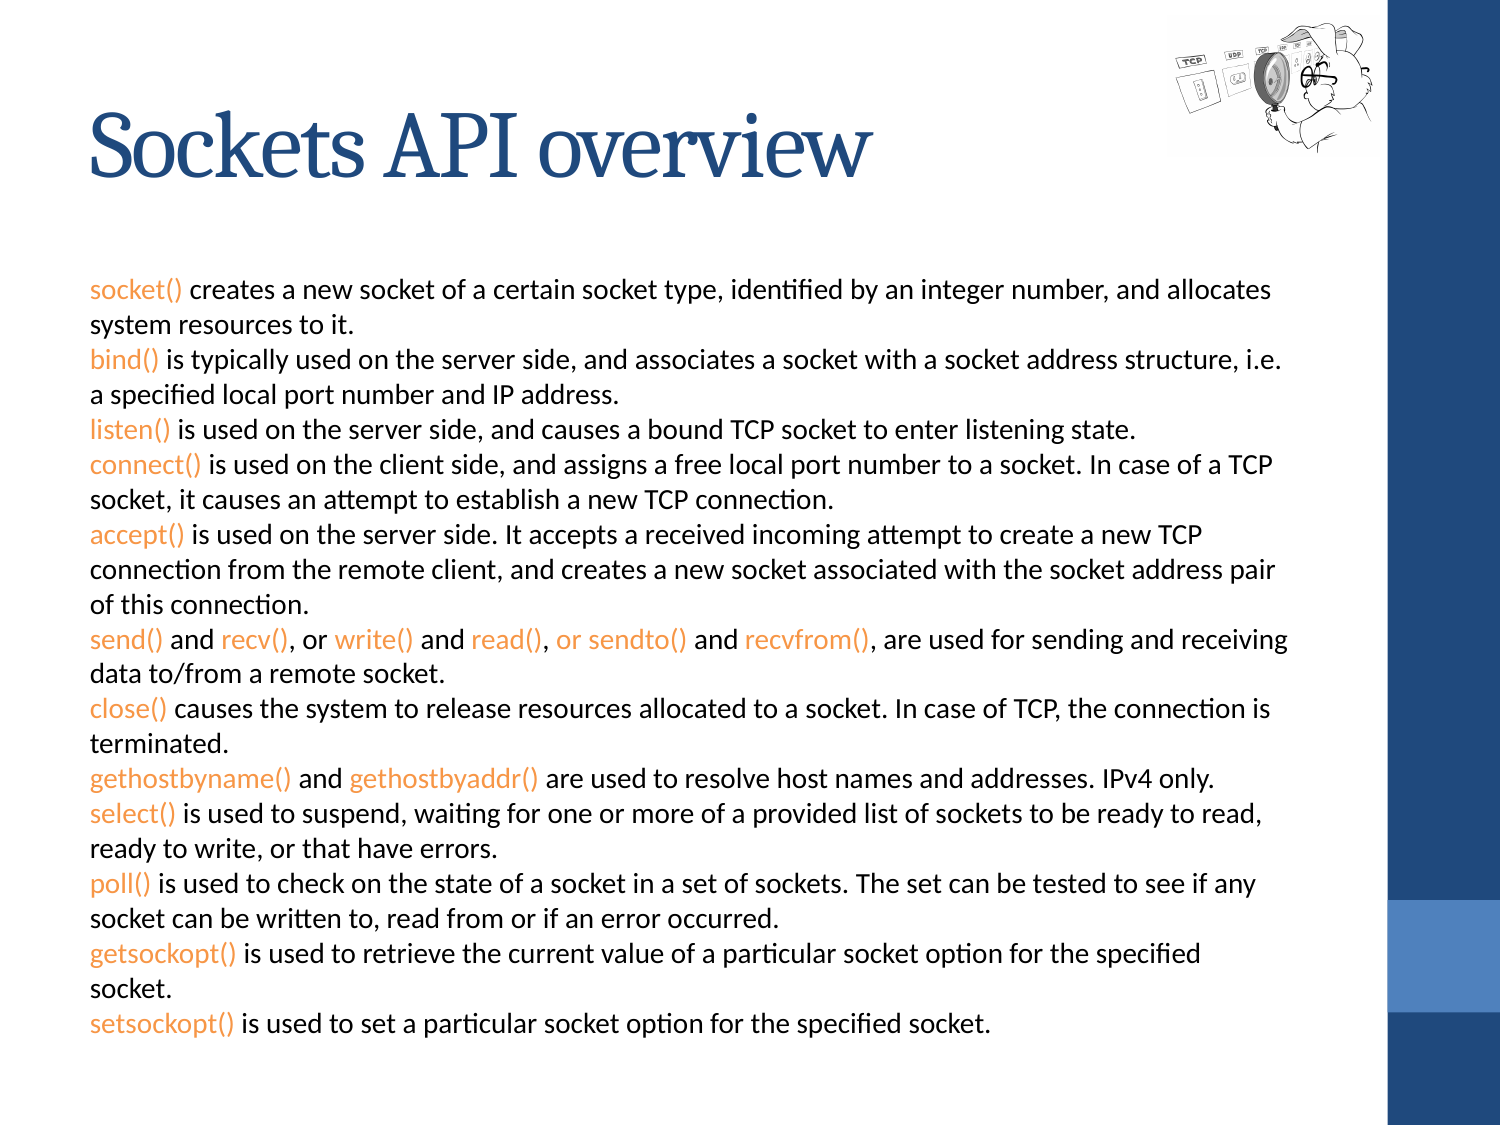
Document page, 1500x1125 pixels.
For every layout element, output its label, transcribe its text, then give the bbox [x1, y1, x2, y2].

title Sockets API overview [75, 45, 1325, 233]
picture [1167, 14, 1381, 157]
text_box socket() creates a new socket of a certain socket type, identified by an integer number, and allocates system resources to it. bind() is typically used on the server side, and associates a socket with a socket address structure, i.e. a specified local port number and IP address. listen() is used on the server side, and causes a bound TCP socket to enter listening state. connect() is used on the client side, and assigns a free local port number to a socket. In case of a TCP socket, it causes an attempt to establish a new TCP connection. accept() is used on the server side. It accepts a received incoming attempt to create a new TCP connection from the remote client, and creates a new socket associated with the socket address pair of this connection. send() and recv(), or write() and read(), or sendto() and recvfrom(), are used for sending and receiving data to/from a remote socket. close() causes the system to release resources allocated to a socket. In case of TCP, the connection is terminated. gethostbyname() and gethostbyaddr() are used to resolve host names and addresses. IPv4 only. select() is used to suspend, waiting for one or more of a provided list of sockets to be ready to read, ready to write, or that have errors. poll() is used to check on the state of a socket in a set of sockets. The set can be tested to see if any socket can be written to, read from or if an error occurred. getsockopt() is used to retrieve the current value of a particular socket option for the specified socket. setsockopt() is used to set a particular socket option for the specified socket. [75, 262, 1304, 1047]
